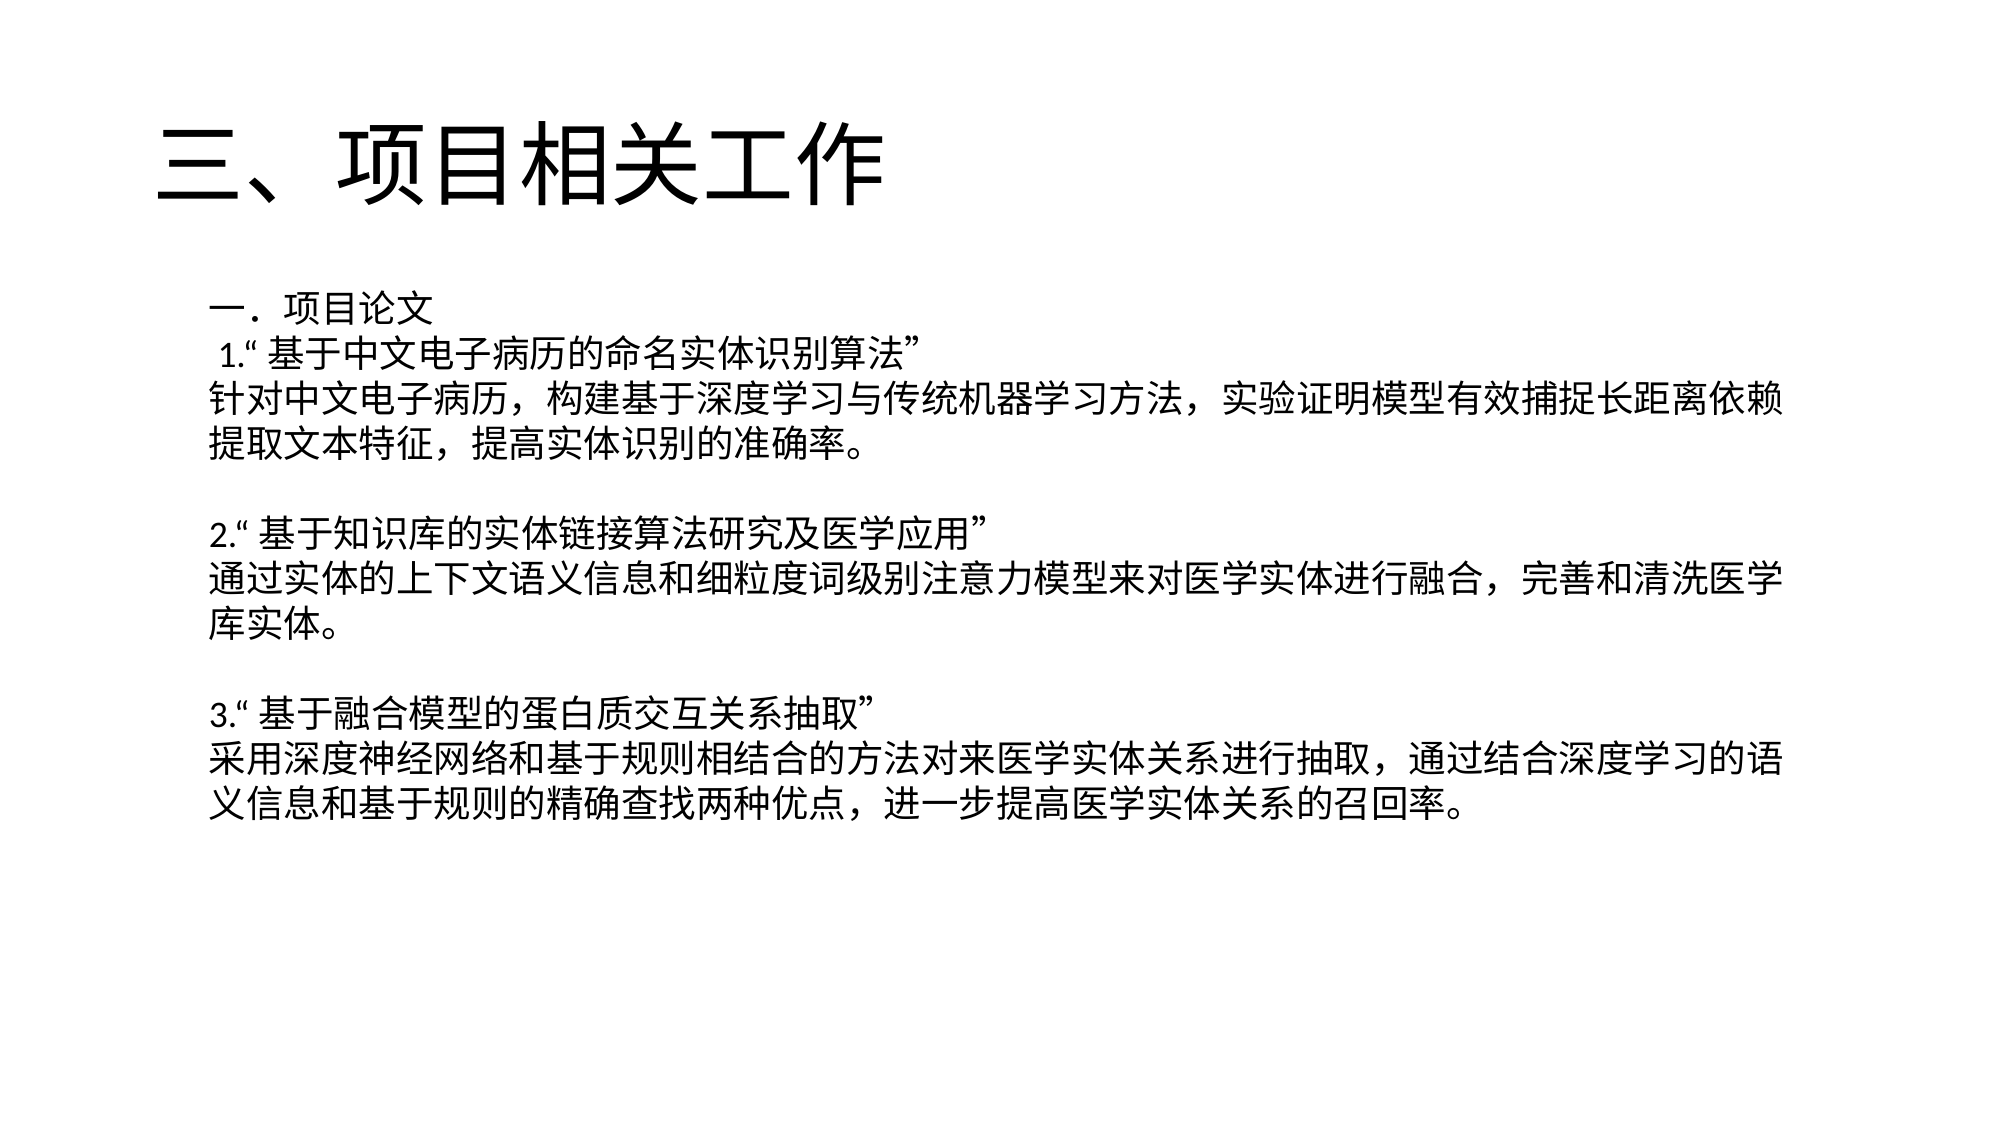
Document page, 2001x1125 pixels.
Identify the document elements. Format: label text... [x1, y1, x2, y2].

text_box 一．项目论文 1.“基于中文电子病历的命名实体识别算法” 针对中文电子病历，构建基于深度学习与传统机器学习方法，实验证明模型有效捕捉长距离依赖提取文本特征，提高实体识别的准确率。 2.“基于知识库的实体链接算法研究及医学应用” 通过实体的上下文语义信息和细粒度词级别注意力模型来对医学实体进行融合，完善和清洗医学库实体。 3.“基于融合模型的蛋白质交互关系抽取” 采用深度神经网络和基于规则相结合的方法对来医学实体关系进行抽取，通过结合深度学习的语义信息和基于规则的精确查找两种优点，进一步提高医学实体关系的召回率。 [194, 277, 1806, 923]
list [137, 299, 1863, 1014]
title 三、项目相关工作 [137, 59, 1863, 278]
